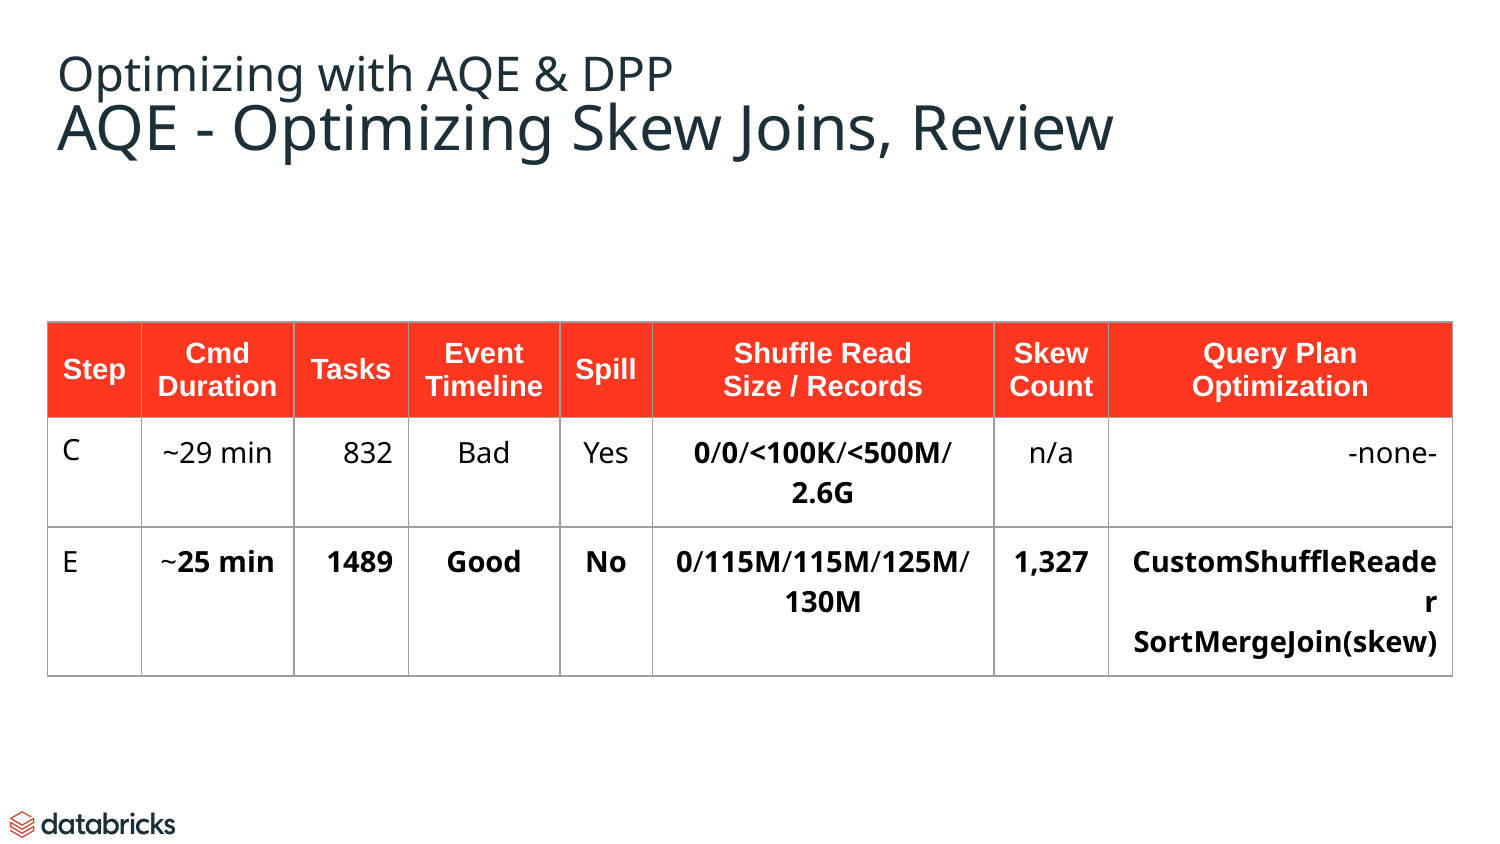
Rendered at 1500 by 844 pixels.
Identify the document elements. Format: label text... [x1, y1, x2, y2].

title Optimizing with AQE & DPP [56, 37, 1499, 87]
table_cell ~25 min [142, 528, 293, 675]
table_cell 0/0/<100K/<500M/2.6G [653, 418, 993, 526]
table_cell 832 [295, 418, 408, 526]
table_cell 0/115M/115M/125M/130M [653, 528, 993, 675]
table_cell E [48, 528, 141, 675]
table_cell n/a [995, 418, 1108, 526]
table_cell C [48, 418, 141, 526]
table_cell No [561, 528, 652, 675]
table_cell Good [409, 528, 559, 675]
table_cell 1,327 [995, 528, 1108, 675]
table_header Skew Count [995, 323, 1108, 417]
table_header Event Timeline [409, 323, 559, 417]
table_cell ~29 min [142, 418, 293, 526]
table_cell CustomShuffleReader SortMergeJoin(skew) [1109, 528, 1452, 675]
table_header Shuffle Read Size / Records [653, 323, 993, 417]
table_header Step [48, 323, 141, 417]
table_header Tasks [295, 323, 408, 417]
picture [10, 811, 175, 838]
table_header Spill [561, 323, 652, 417]
table_header Query Plan Optimization [1109, 323, 1452, 417]
table_cell Yes [561, 418, 652, 526]
table_cell -none- [1109, 418, 1452, 526]
table_header Cmd Duration [142, 323, 293, 417]
subtitle AQE - Optimizing Skew Joins, Review [56, 87, 1500, 163]
table_cell 1489 [295, 528, 408, 675]
table_cell Bad [409, 418, 559, 526]
